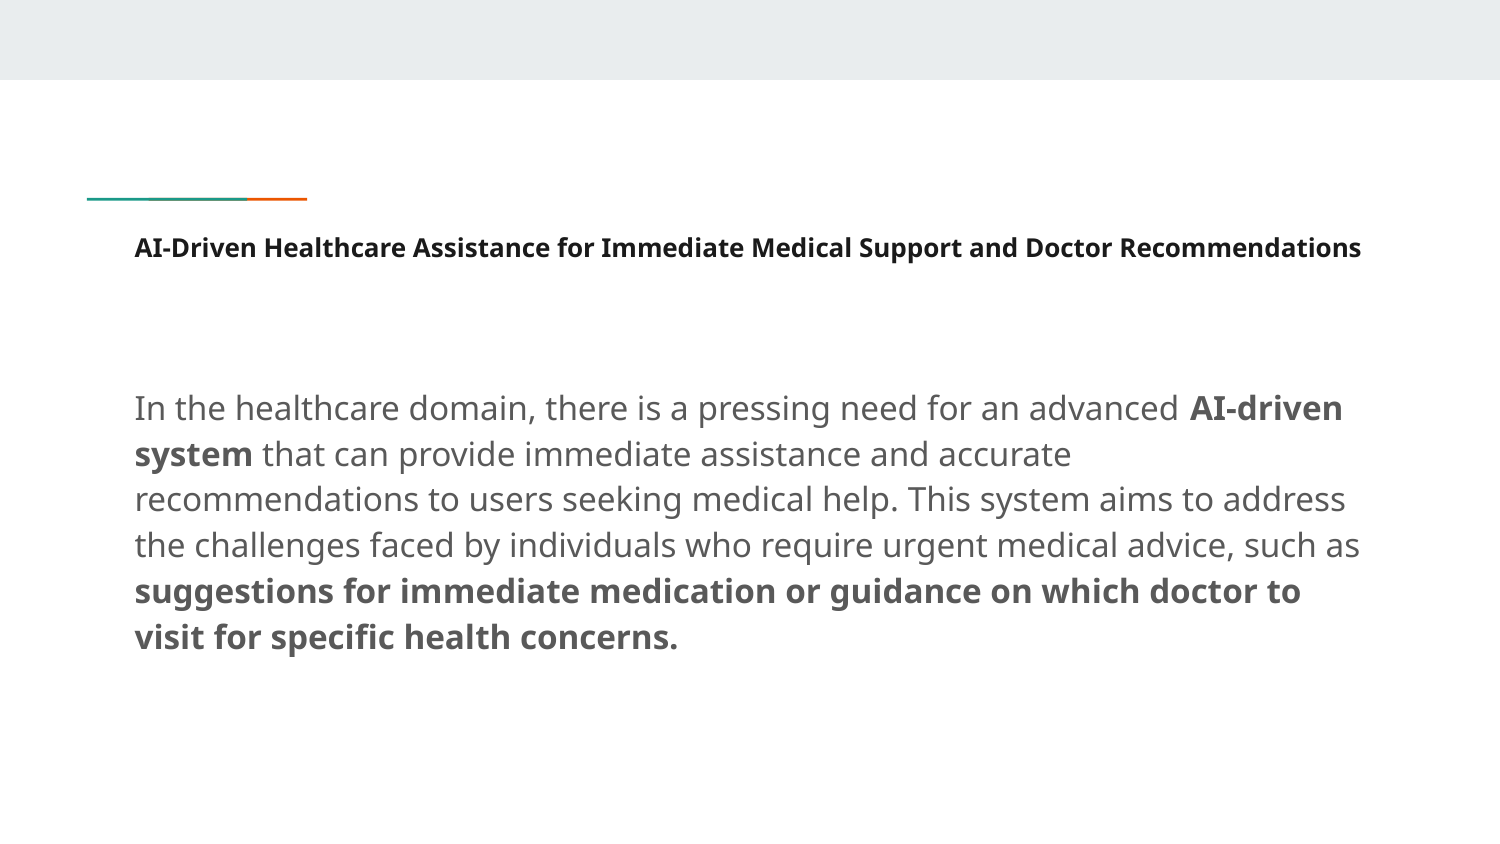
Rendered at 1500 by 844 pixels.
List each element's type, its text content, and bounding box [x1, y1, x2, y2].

list In the healthcare domain, there is a pressing need for an advanced AI-driven system that can provide immediate assistance and accurate recommendations to users seeking medical help. This system aims to address the challenges faced by individuals who require urgent medical advice, such as suggestions for immediate medication or guidance on which doctor to visit for specific health concerns. [119, 366, 1381, 737]
title AI-Driven Healthcare Assistance for Immediate Medical Support and Doctor Recommendations [119, 216, 1381, 305]
